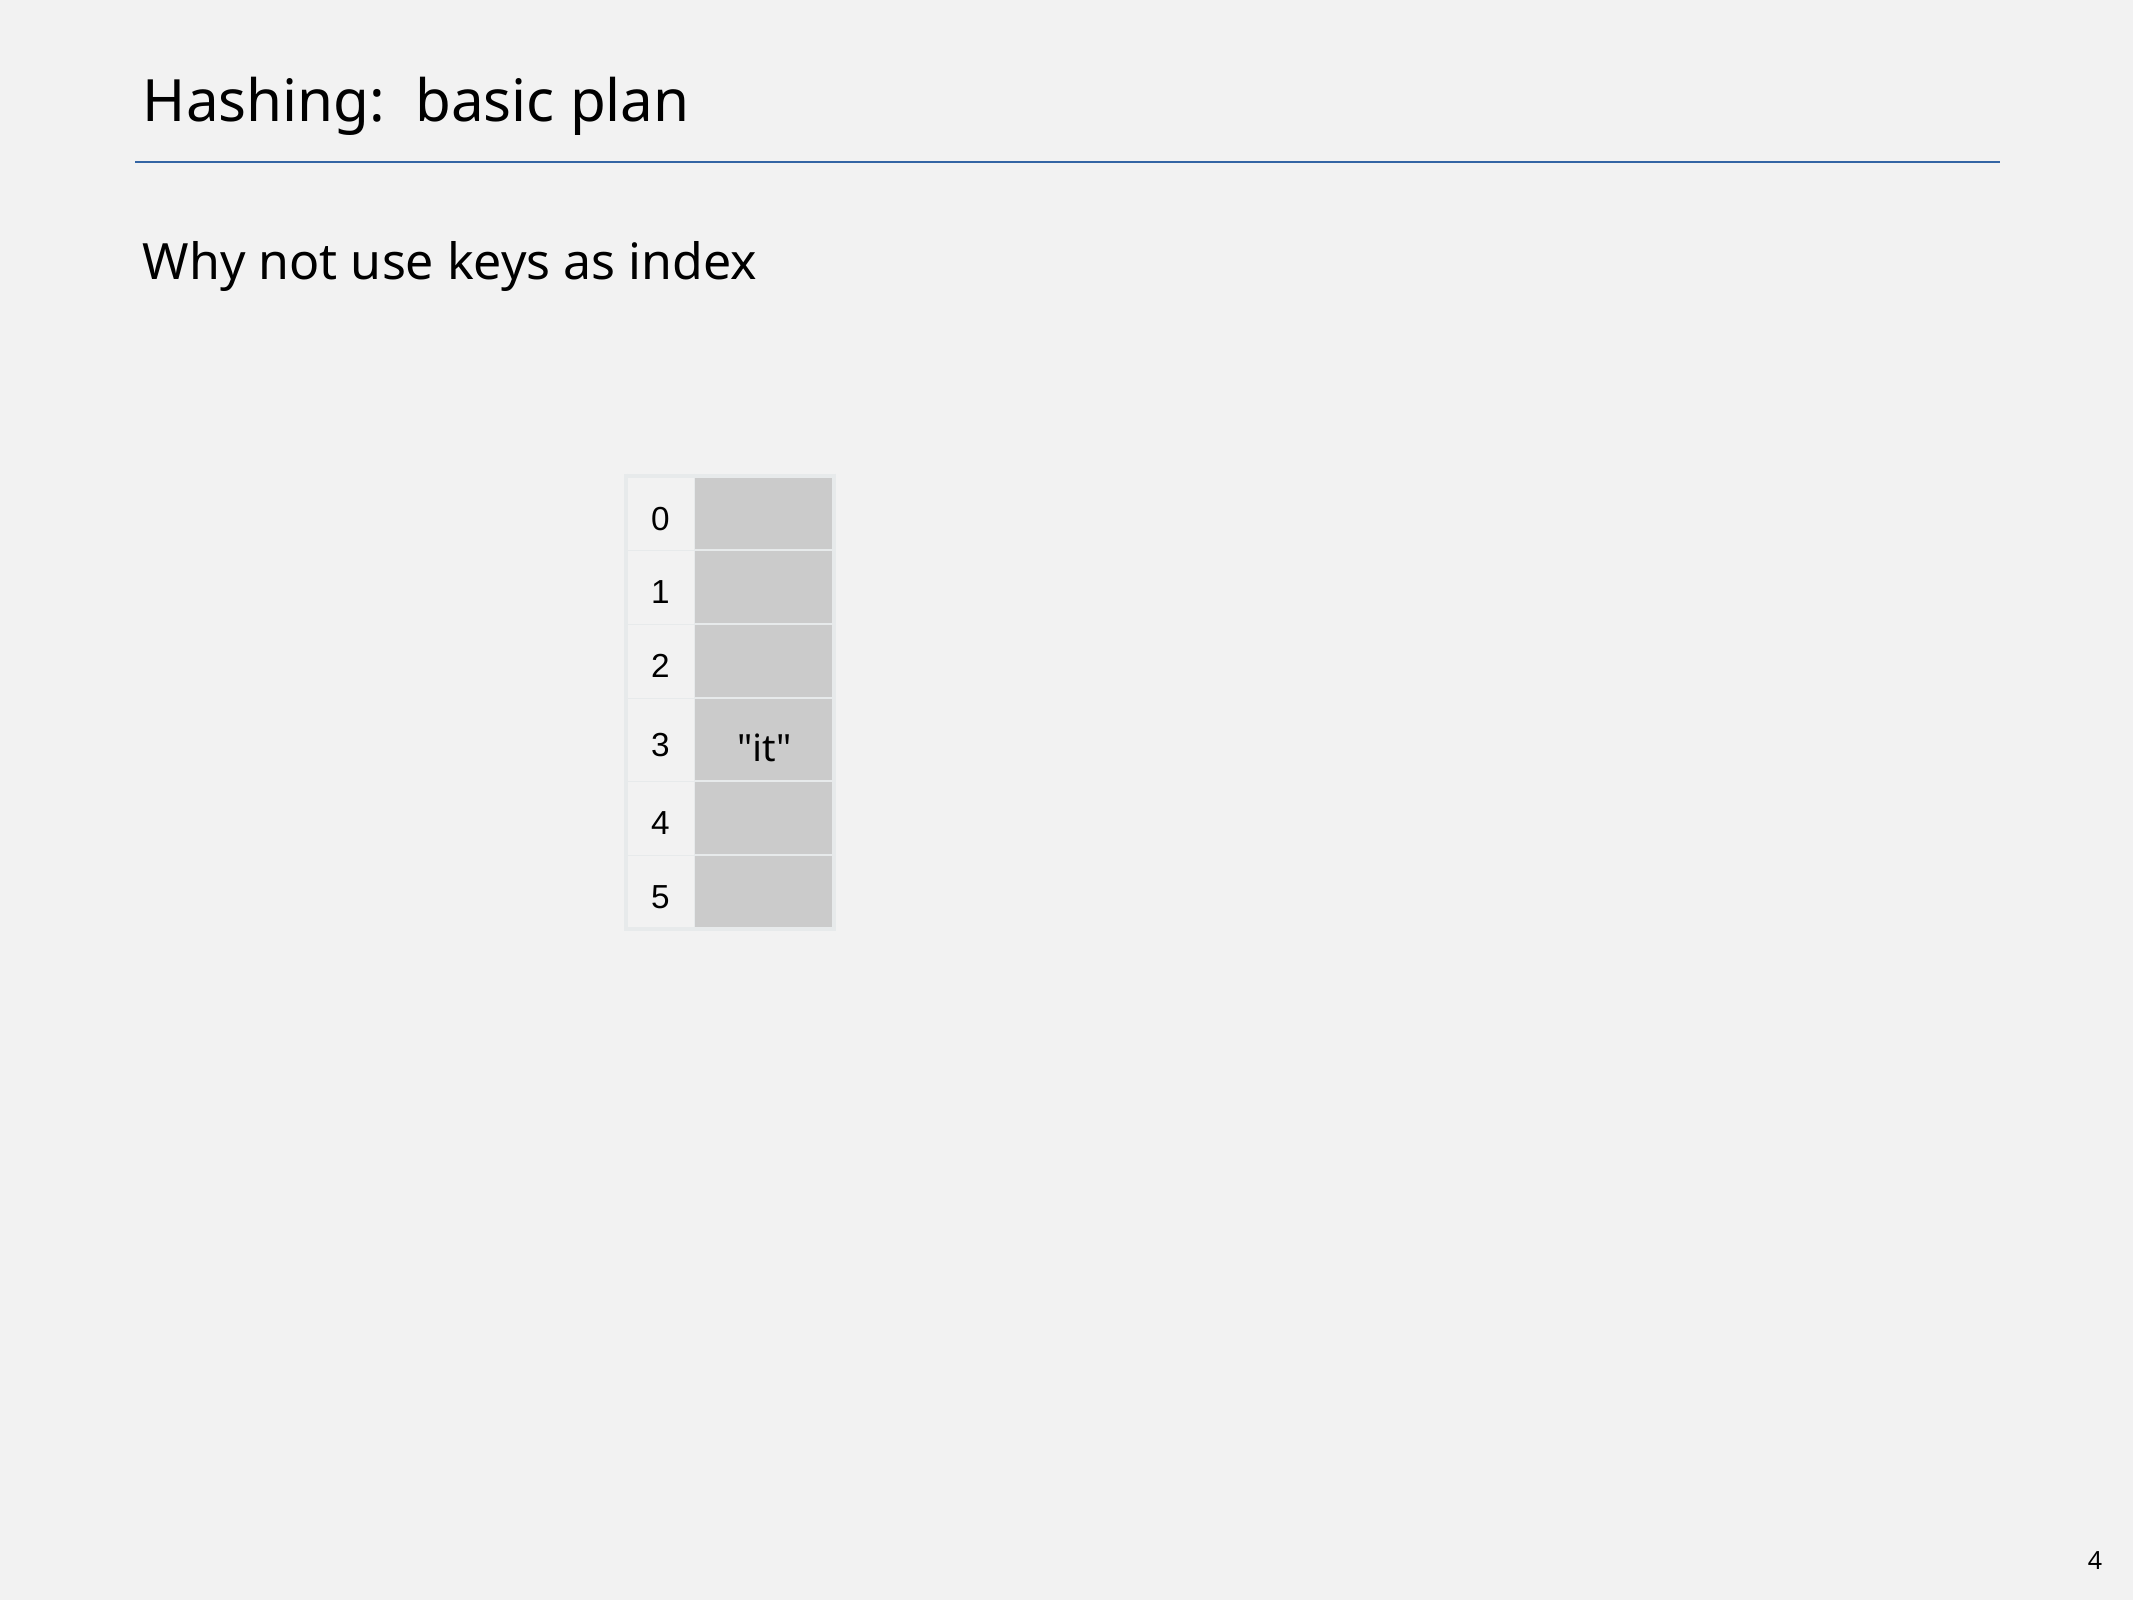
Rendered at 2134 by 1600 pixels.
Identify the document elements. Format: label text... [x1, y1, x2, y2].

table_cell 5 [628, 856, 694, 927]
table_header [695, 478, 832, 549]
table_cell 4 [628, 782, 694, 855]
table_cell [695, 551, 832, 623]
slide_number 4 [2069, 1537, 2121, 1587]
table_cell [695, 625, 832, 697]
list Why not use keys as index [132, 207, 2001, 1543]
table_cell "it" [695, 699, 832, 780]
table_cell [695, 856, 832, 927]
table_header 0 [628, 478, 694, 550]
table_cell [695, 782, 832, 854]
title Hashing: basic plan [132, 0, 2001, 134]
table_cell 1 [628, 551, 694, 624]
table_cell 3 [628, 699, 694, 781]
table_cell 2 [628, 625, 694, 698]
